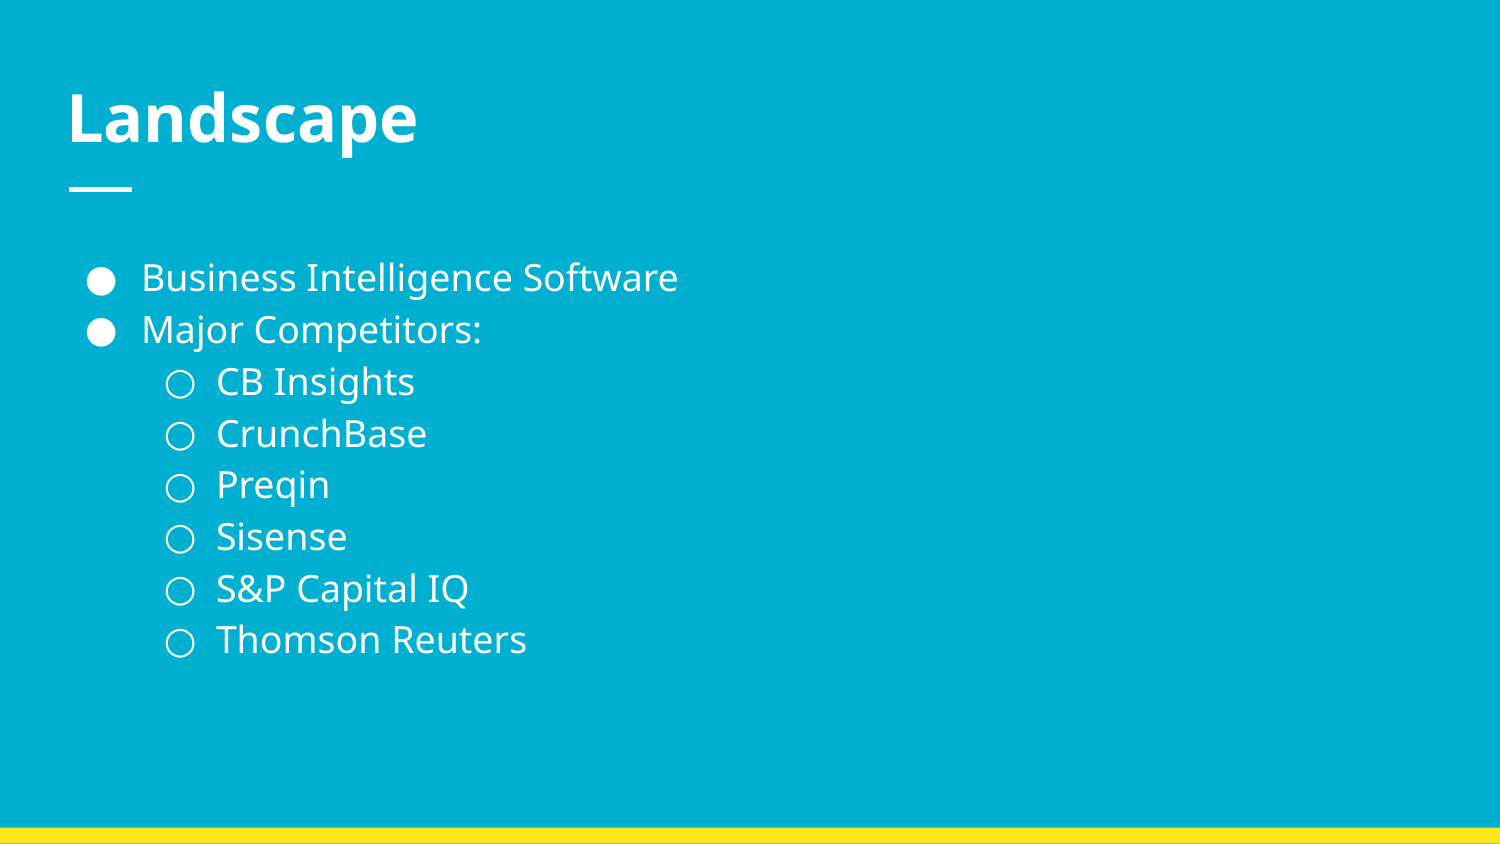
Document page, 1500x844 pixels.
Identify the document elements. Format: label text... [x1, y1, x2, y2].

title Landscape [51, 61, 1449, 167]
list Business Intelligence Software Major Competitors: CB Insights CrunchBase Preqin Sisense S&P Capital IQ Thomson Reuters [51, 232, 1449, 750]
